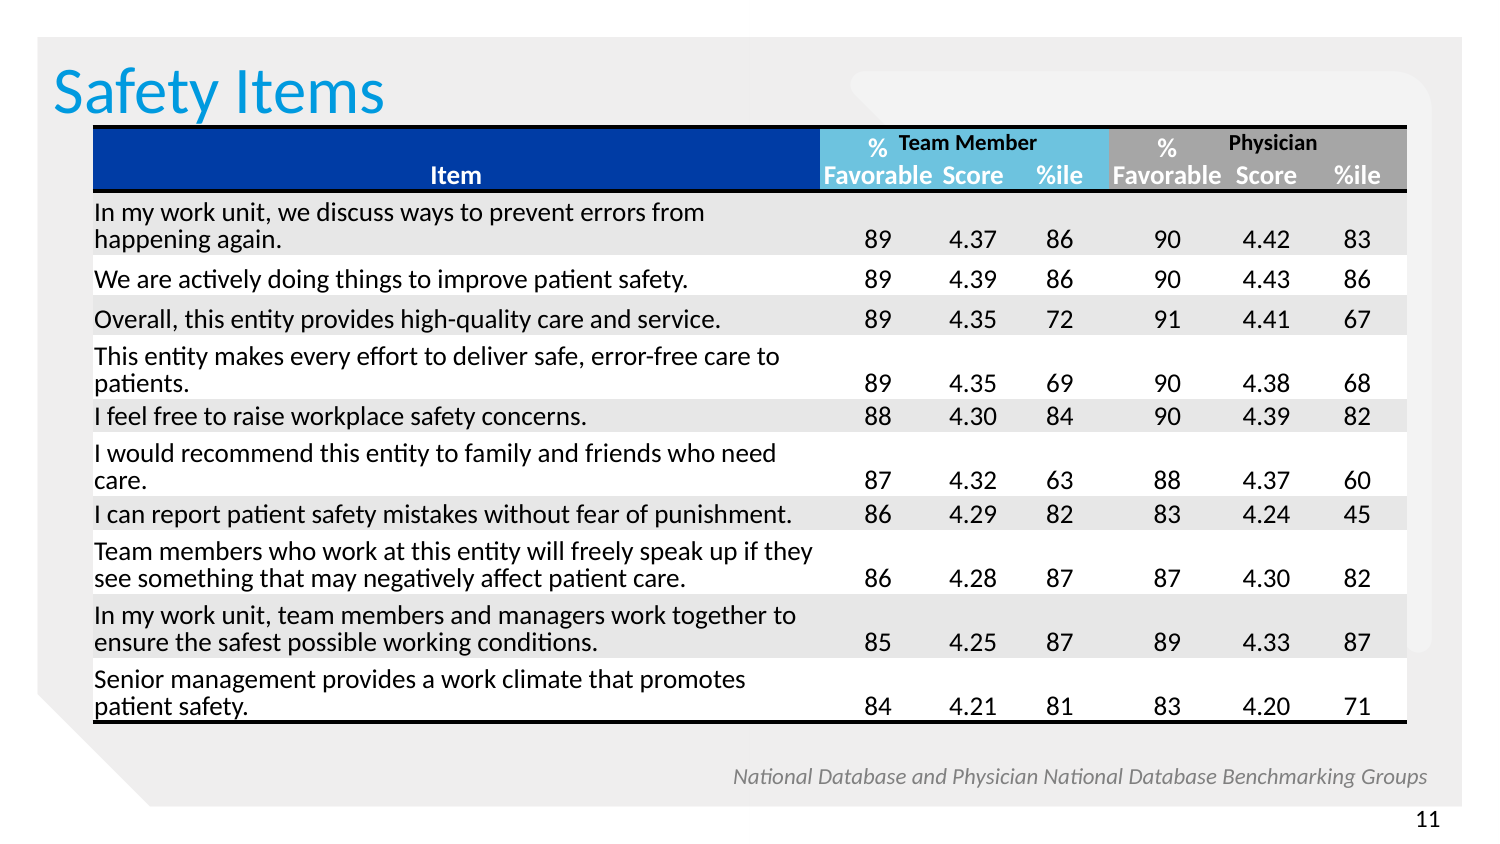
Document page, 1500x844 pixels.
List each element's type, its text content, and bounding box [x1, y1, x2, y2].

table_cell Team members who work at this entity will freely speak up if they see something that may negatively affect patient care. [93, 530, 820, 594]
table_cell 4.28 [936, 530, 1010, 594]
table_cell Overall, this entity provides high-quality care and service. [93, 295, 820, 335]
table_cell 89 [820, 295, 936, 335]
table_cell 4.21 [936, 658, 1010, 720]
table_cell 83 [1109, 496, 1225, 530]
table_cell 87 [1308, 594, 1407, 658]
table_cell 4.39 [936, 255, 1010, 295]
text_box National Database and Physician National Database Benchmarking Groups [718, 753, 1450, 797]
table_header Item [93, 129, 820, 189]
table_cell 86 [820, 530, 936, 594]
table_cell 86 [1308, 255, 1407, 295]
table_cell 89 [1109, 594, 1225, 658]
table_cell 91 [1109, 295, 1225, 335]
table_cell 4.37 [936, 193, 1010, 255]
table_cell 89 [820, 335, 936, 399]
table_cell I can report patient safety mistakes without fear of punishment. [93, 496, 820, 530]
table_cell In my work unit, we discuss ways to prevent errors from happening again. [93, 193, 820, 255]
table_header Score [1225, 162, 1308, 189]
table_cell I would recommend this entity to family and friends who need care. [93, 432, 820, 496]
table_header Score [936, 162, 1010, 189]
table_cell 71 [1308, 658, 1407, 720]
text_box Team Member [884, 119, 1153, 162]
table_cell 86 [820, 496, 936, 530]
table_cell 82 [1010, 496, 1109, 530]
table_cell 81 [1010, 658, 1109, 720]
table_cell 4.33 [1225, 594, 1308, 658]
table_cell 87 [1010, 594, 1109, 658]
table_cell 89 [820, 255, 936, 295]
table_cell 4.29 [936, 496, 1010, 530]
table_cell 4.39 [1225, 399, 1308, 432]
table_cell 4.35 [936, 295, 1010, 335]
table_cell 89 [820, 193, 936, 255]
table_cell 45 [1308, 496, 1407, 530]
table_cell 87 [820, 432, 936, 496]
table_cell 84 [820, 658, 936, 720]
table_cell 87 [1109, 530, 1225, 594]
table_cell 83 [1308, 193, 1407, 255]
table_cell 87 [1010, 530, 1109, 594]
table_cell 82 [1308, 530, 1407, 594]
table_cell 4.37 [1225, 432, 1308, 496]
table_cell 4.20 [1225, 658, 1308, 720]
table_cell 4.38 [1225, 335, 1308, 399]
table_cell 4.30 [1225, 530, 1308, 594]
table_header %ile [1308, 129, 1407, 189]
picture [0, 0, 1499, 844]
table_cell In my work unit, team members and managers work together to ensure the safest possible working conditions. [93, 594, 820, 658]
table_cell 4.30 [936, 399, 1010, 432]
table_cell 4.25 [936, 594, 1010, 658]
table_cell 83 [1109, 658, 1225, 720]
table_header % Favorable [1109, 129, 1225, 189]
table_cell 90 [1109, 335, 1225, 399]
table_cell 4.35 [936, 335, 1010, 399]
table_header %ile [1010, 162, 1109, 189]
table_cell 4.24 [1225, 496, 1308, 530]
text_box Physician [1214, 119, 1335, 162]
table_cell 60 [1308, 432, 1407, 496]
table_cell 63 [1010, 432, 1109, 496]
table_cell Senior management provides a work climate that promotes patient safety. [93, 658, 820, 720]
table_cell We are actively doing things to improve patient safety. [93, 255, 820, 295]
table_cell This entity makes every effort to deliver safe, error-free care to patients. [93, 335, 820, 399]
table_cell 69 [1010, 335, 1109, 399]
table_cell 84 [1010, 399, 1109, 432]
table_header % Favorable [820, 129, 936, 189]
table_cell 68 [1308, 335, 1407, 399]
table_cell 4.42 [1225, 193, 1308, 255]
table_cell 4.32 [936, 432, 1010, 496]
table_cell 86 [1010, 255, 1109, 295]
table_cell 4.41 [1225, 295, 1308, 335]
table_cell 72 [1010, 295, 1109, 335]
table_cell 82 [1308, 399, 1407, 432]
table_cell 67 [1308, 295, 1407, 335]
table_cell 90 [1109, 399, 1225, 432]
title Safety Items [38, 39, 1485, 148]
table_cell 90 [1109, 255, 1225, 295]
table_cell 88 [820, 399, 936, 432]
table_cell 90 [1109, 193, 1225, 255]
table_cell 88 [1109, 432, 1225, 496]
table_cell 4.43 [1225, 255, 1308, 295]
table_cell I feel free to raise workplace safety concerns. [93, 399, 820, 432]
table_cell 86 [1010, 193, 1109, 255]
table_cell 85 [820, 594, 936, 658]
